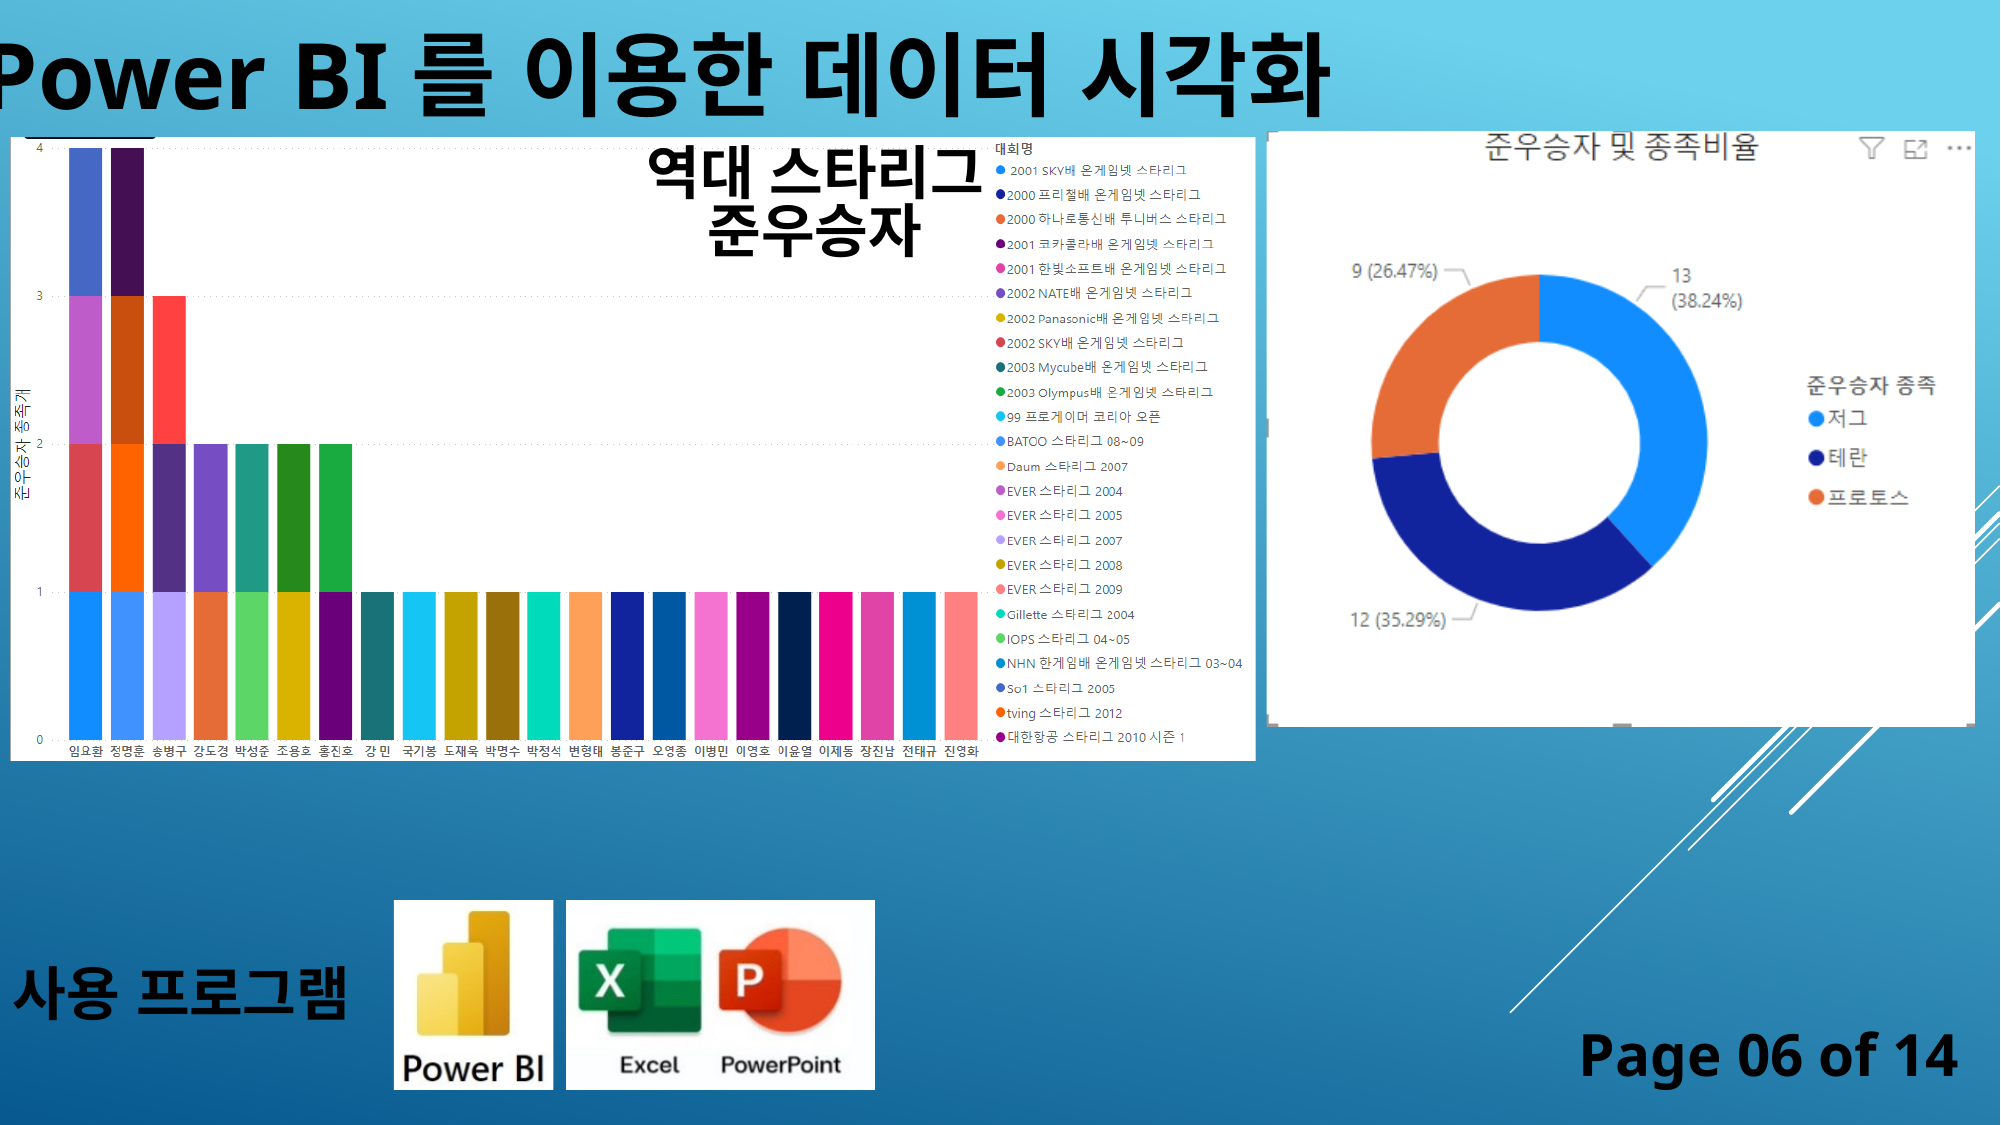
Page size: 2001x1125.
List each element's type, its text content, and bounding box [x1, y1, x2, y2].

text_box Page 06 of 14 [1489, 1029, 1960, 1088]
picture [566, 900, 875, 1090]
picture [393, 900, 554, 1090]
picture [1266, 131, 1976, 728]
picture [10, 136, 1257, 761]
text_box Power BI를 이용한 데이터 시각화 [0, 10, 1348, 136]
text_box 사용 프로그램 [0, 969, 350, 1028]
